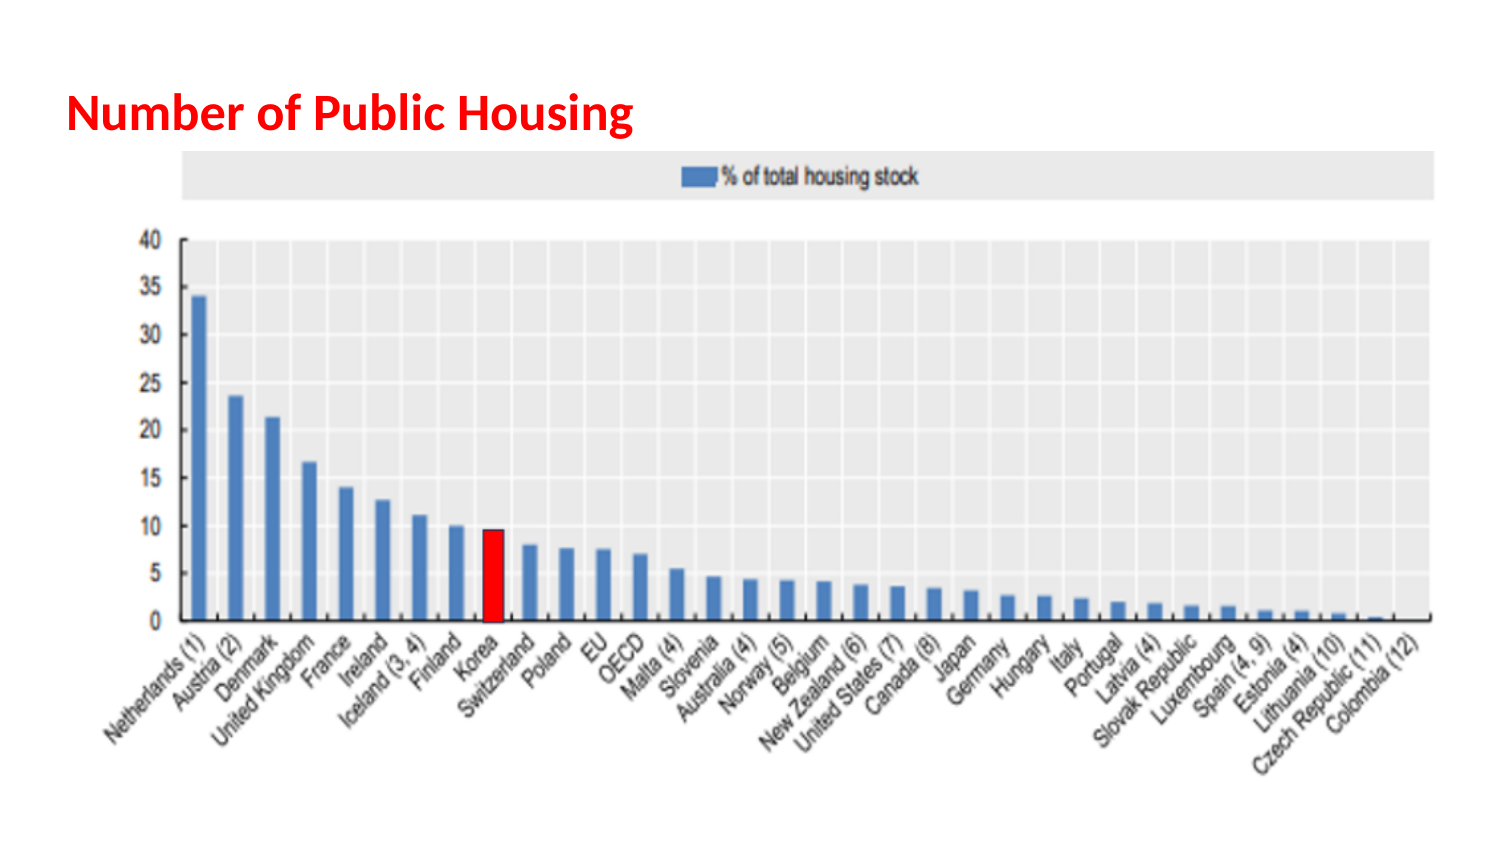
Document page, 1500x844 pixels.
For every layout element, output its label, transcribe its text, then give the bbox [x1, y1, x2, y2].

picture [92, 151, 1436, 785]
title Number of Public Housing [51, 45, 1449, 167]
